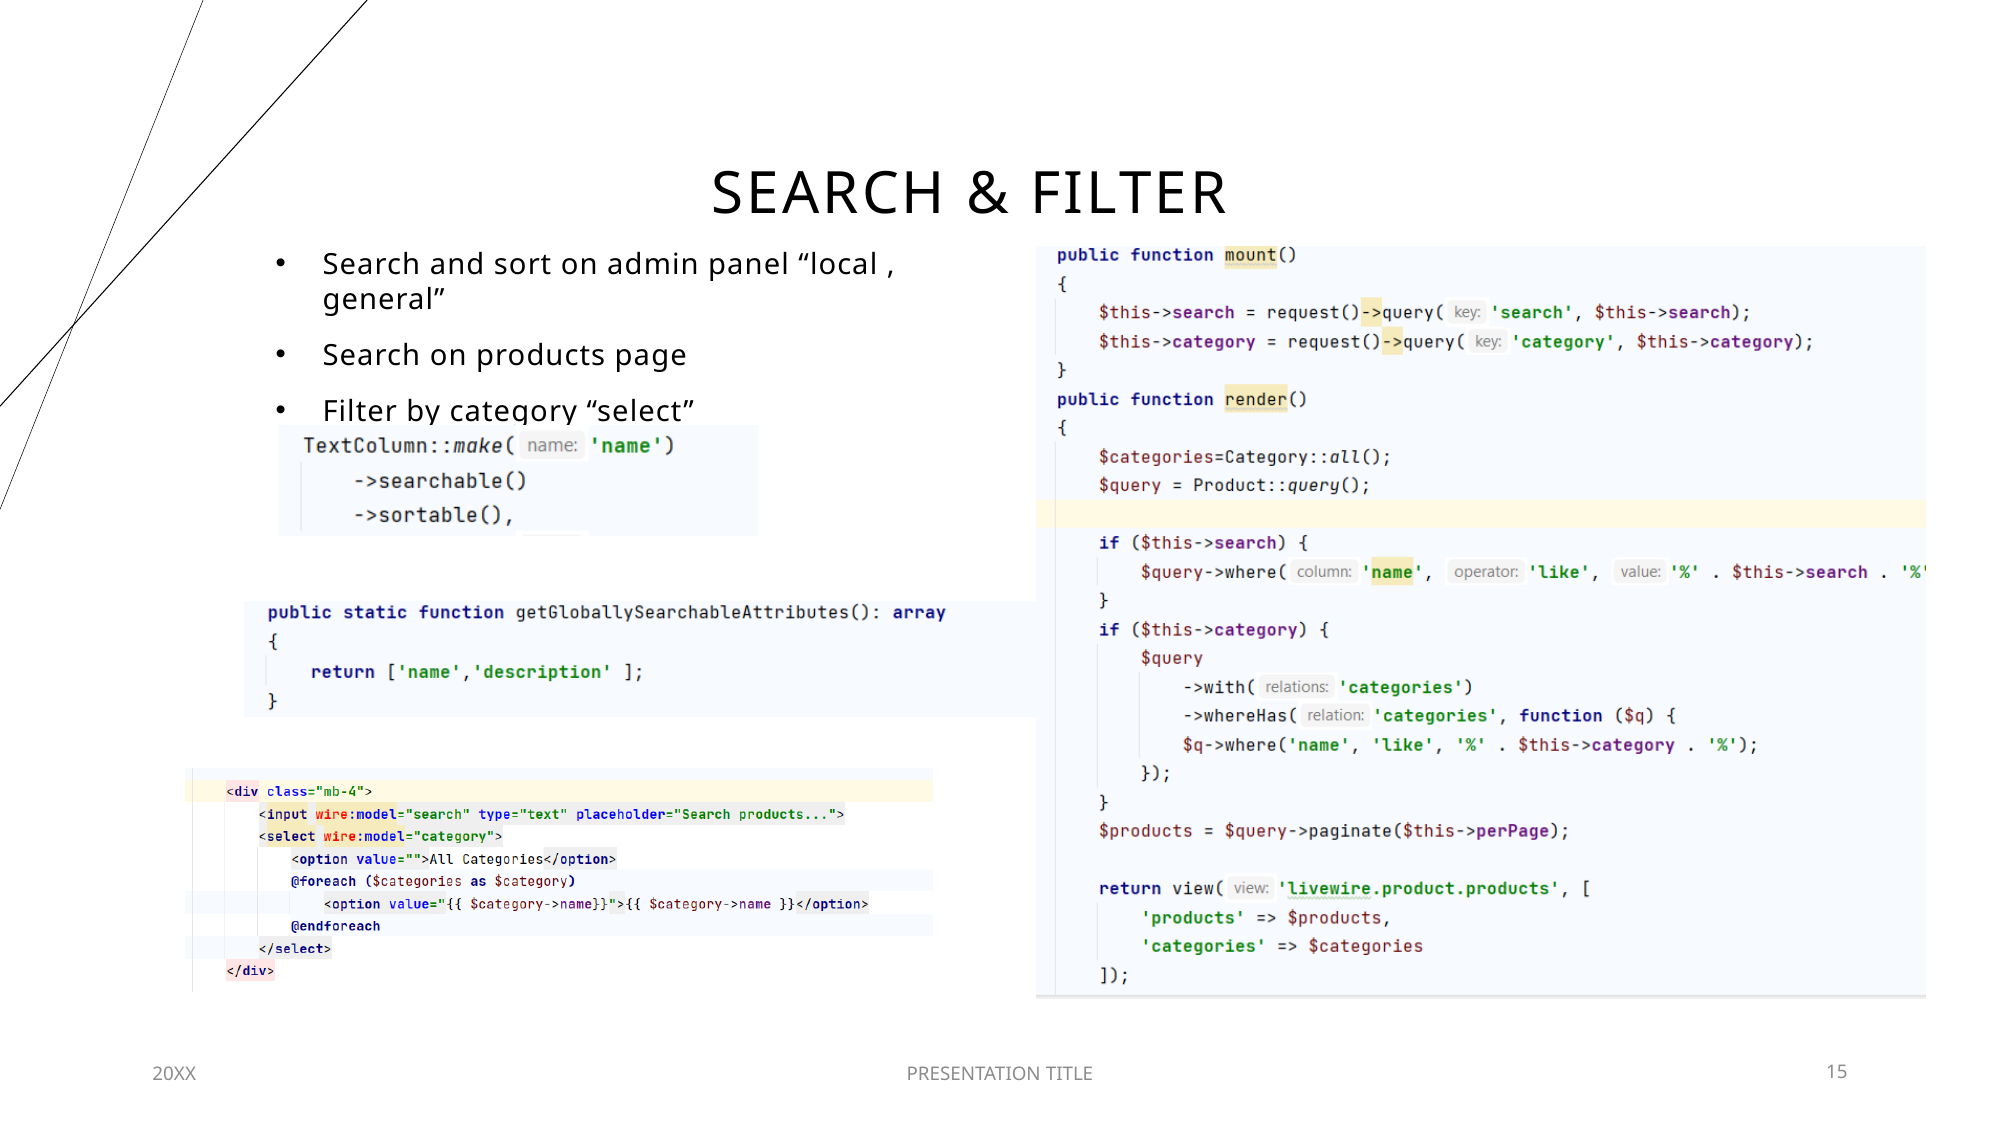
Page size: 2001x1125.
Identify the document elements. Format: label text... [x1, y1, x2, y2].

title Search & Filter [278, 86, 1661, 304]
picture [244, 246, 1926, 999]
slide_number 15 [1412, 1042, 1863, 1103]
list Search and sort on admin panel “local , general” Search on products page Filter by category “select” [260, 237, 1034, 566]
picture [278, 425, 758, 536]
picture [185, 768, 933, 992]
footer PRESENTATION TITLE [662, 1042, 1338, 1103]
slide_number 20XX [137, 1042, 588, 1103]
